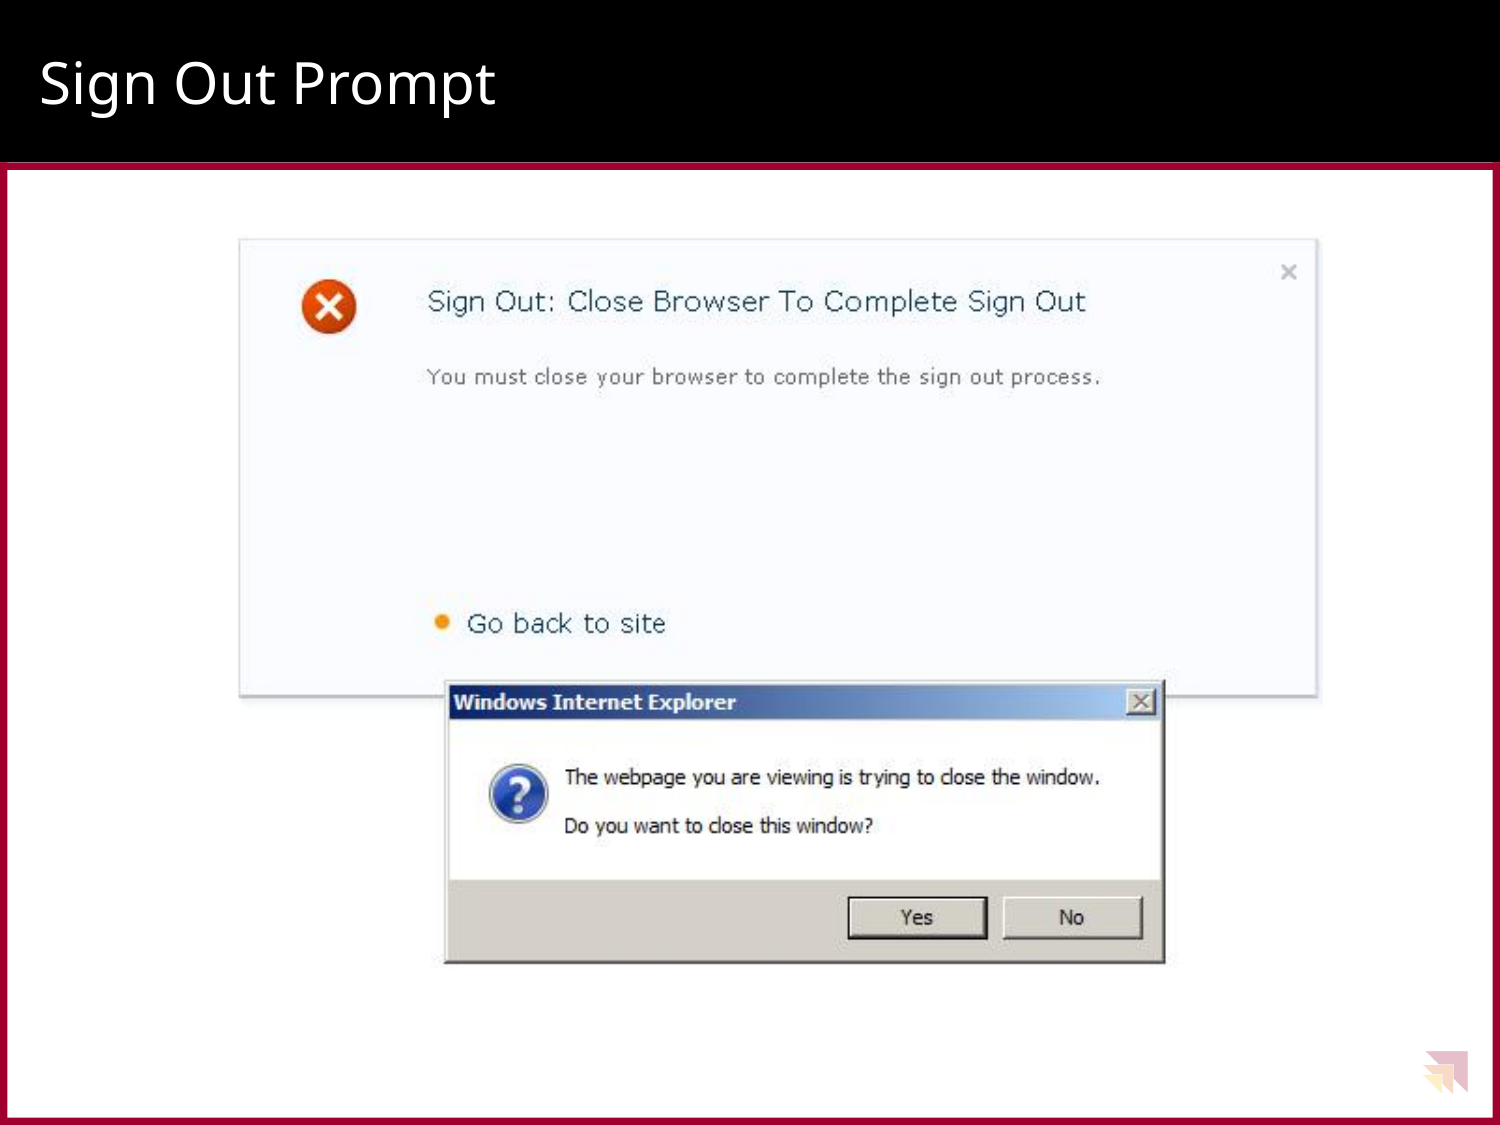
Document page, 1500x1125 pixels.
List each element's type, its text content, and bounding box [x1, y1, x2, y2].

title Sign Out Prompt [24, 12, 1438, 150]
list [237, 235, 1324, 970]
